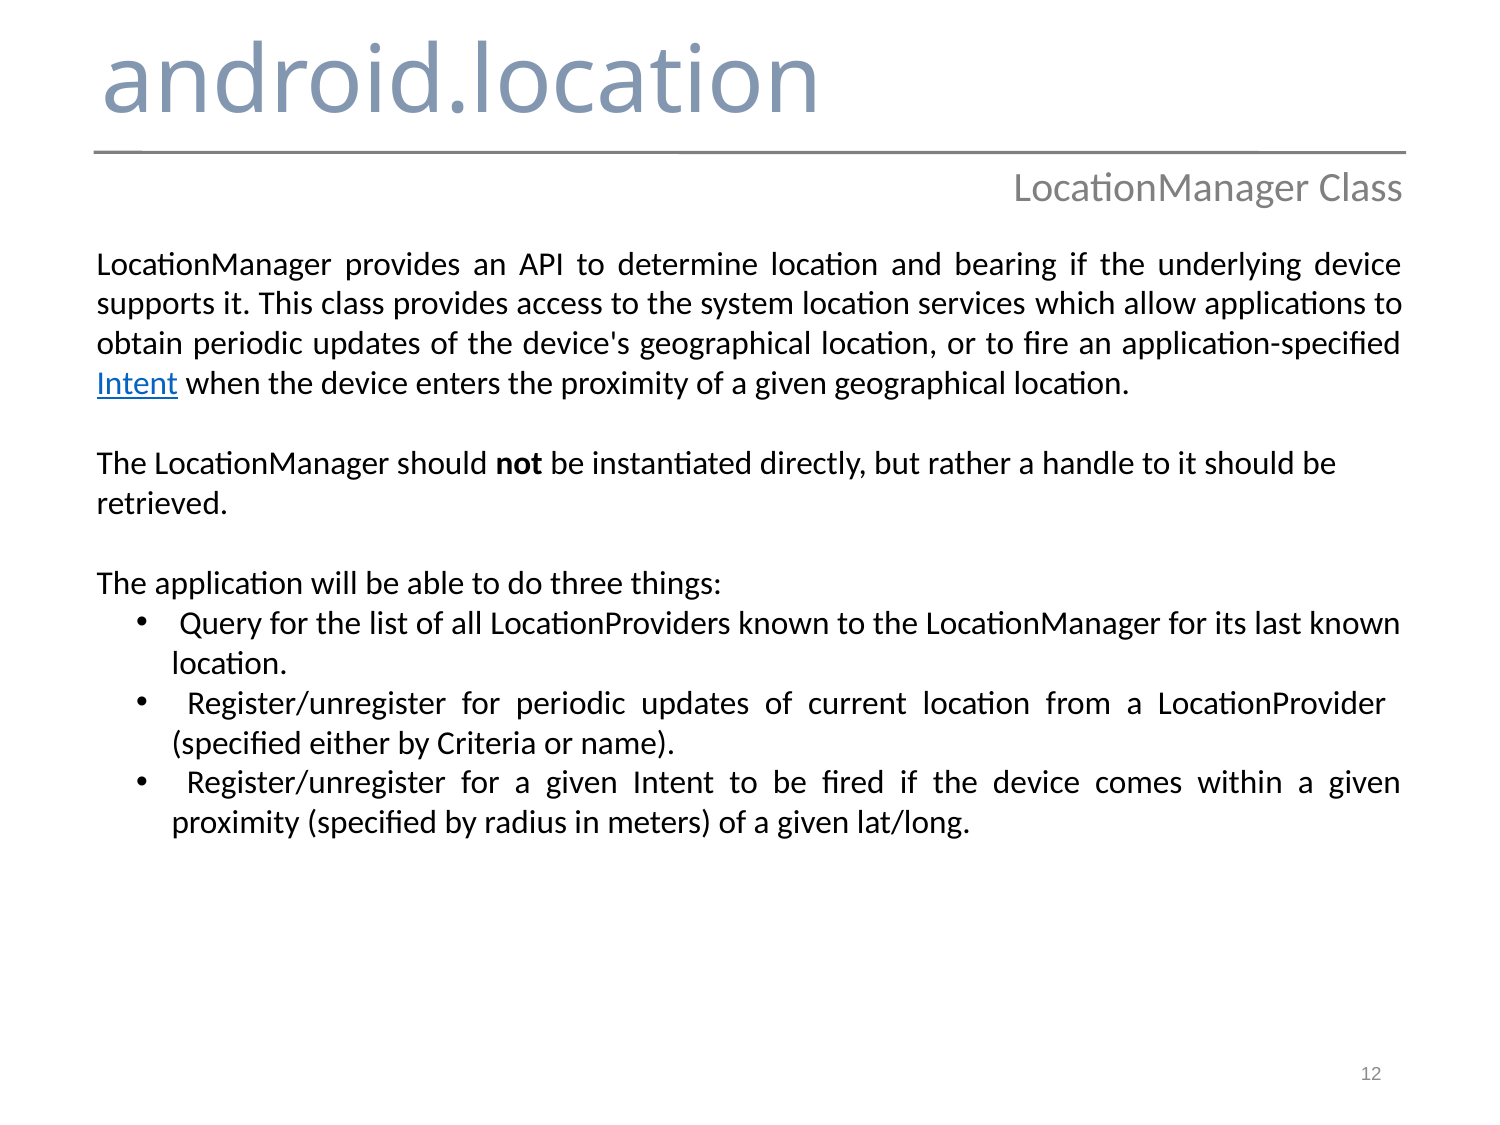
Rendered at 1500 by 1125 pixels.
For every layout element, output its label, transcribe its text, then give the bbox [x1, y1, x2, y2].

slide_number 12 [1059, 1042, 1397, 1103]
text_box LocationManager Class [960, 152, 1418, 218]
title android.location [86, 11, 844, 153]
text_box LocationManager provides an API to determine location and bearing if the underlying device supports it. This class provides access to the system location services which allow applications to obtain periodic updates of the device's geographical location, or to fire an application-specified Intent when the device enters the proximity of a given geographical location. The LocationManager should not be instantiated directly, but rather a handle to it should be retrieved. The application will be able to do three things: Query for the list of all LocationProviders known to the LocationManager for its last known location. Register/unregister for periodic updates of current location from a LocationProvider (specified either by Criteria or name). Register/unregister for a given Intent to be fired if the device comes within a given proximity (specified by radius in meters) of a given lat/long. [81, 234, 1418, 888]
